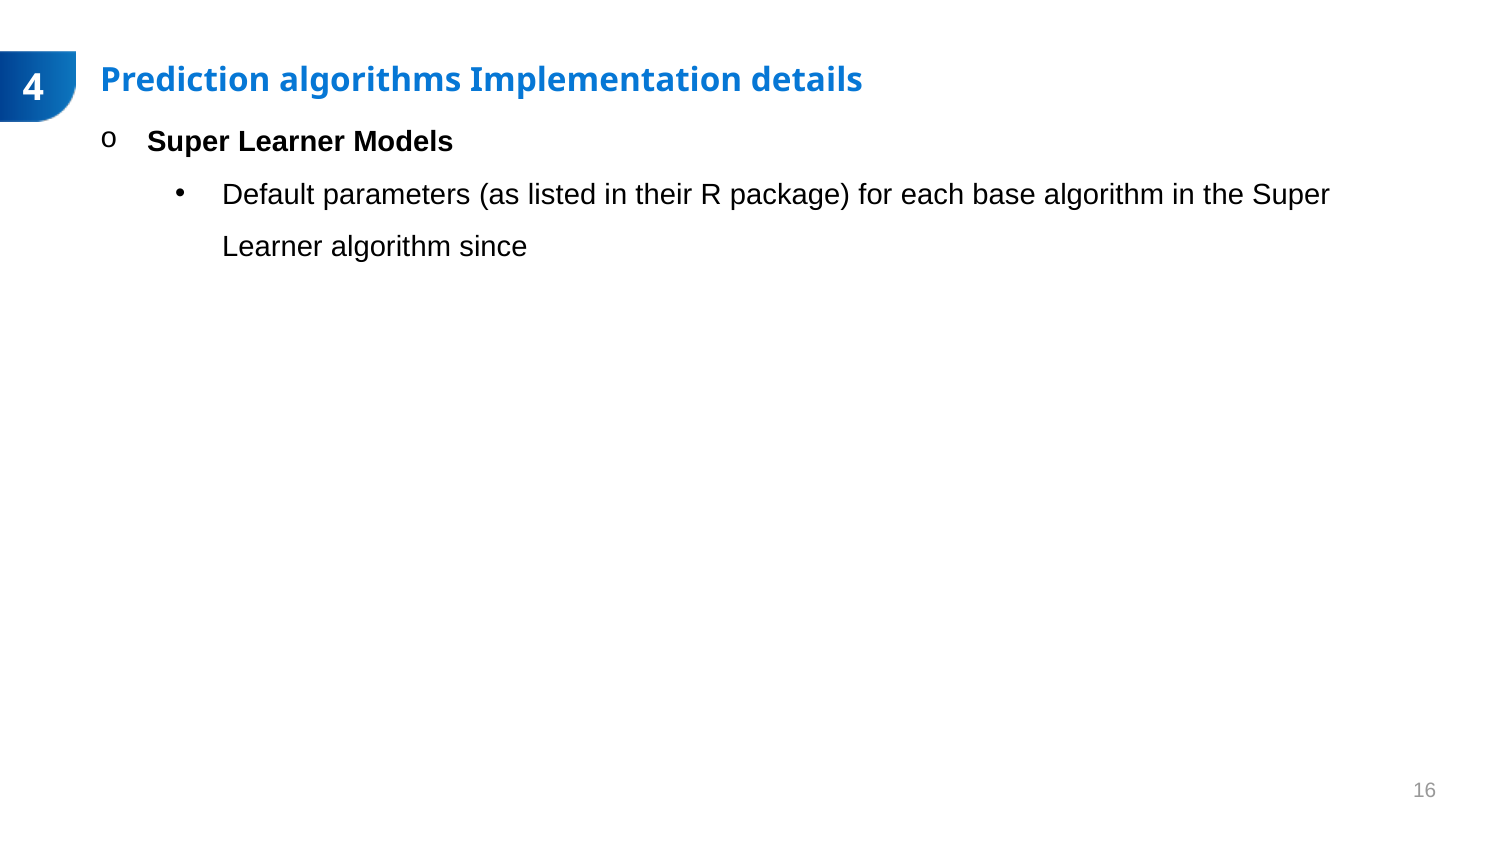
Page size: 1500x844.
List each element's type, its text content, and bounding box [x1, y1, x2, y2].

text_box Super Learner Models Default parameters (as listed in their R package) for each base algorithm in the Super Learner algorithm since [85, 97, 1397, 323]
picture [0, 51, 77, 123]
text_box Prediction algorithms Implementation details [85, 50, 1184, 97]
